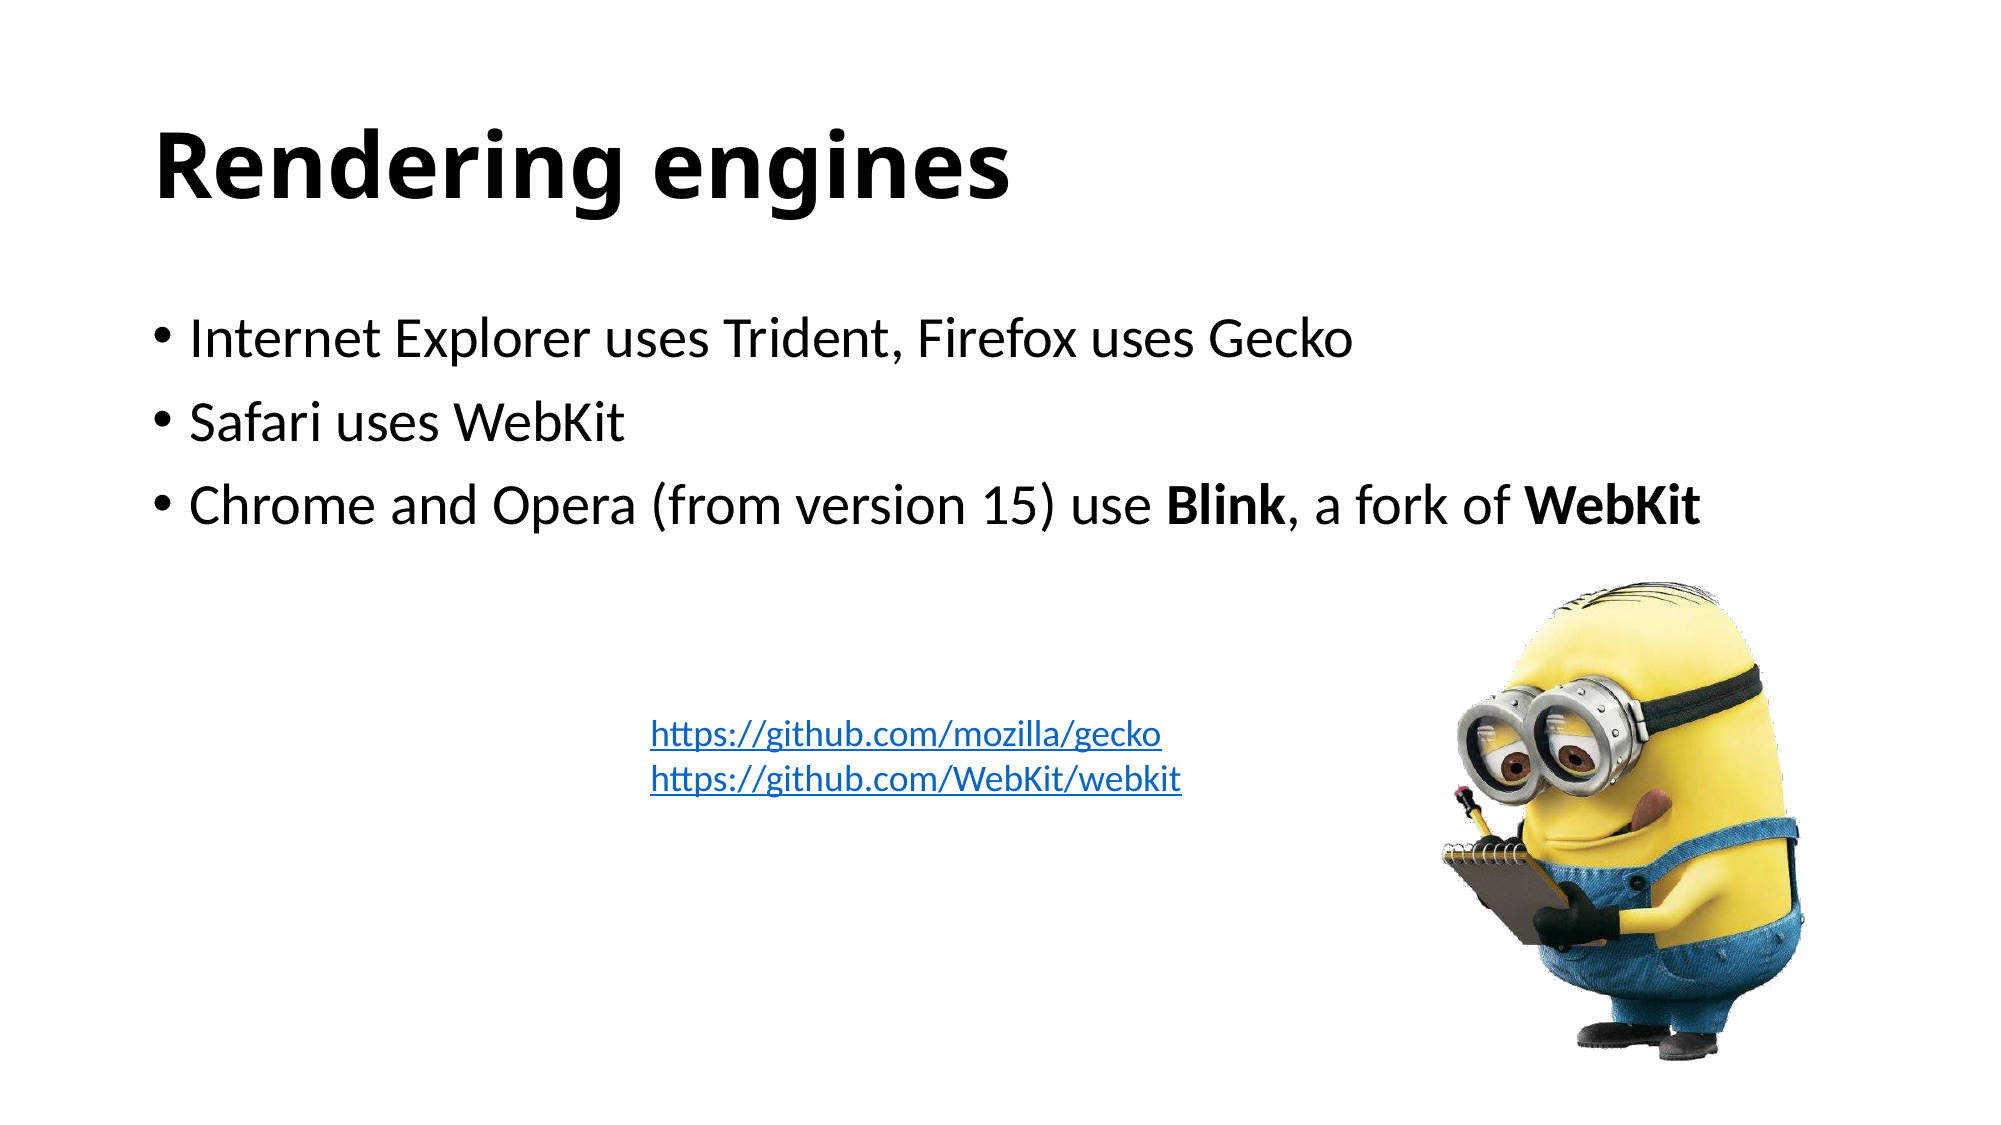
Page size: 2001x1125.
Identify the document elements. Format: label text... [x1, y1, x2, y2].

list Internet Explorer uses Trident, Firefox uses Gecko Safari uses WebKit Chrome and Opera (from version 15) use Blink, a fork of WebKit [137, 299, 1863, 1014]
title Rendering engines [137, 59, 1863, 278]
text_box https://github.com/mozilla/gecko https://github.com/WebKit/webkit [635, 701, 1197, 807]
picture [1436, 573, 1846, 1081]
